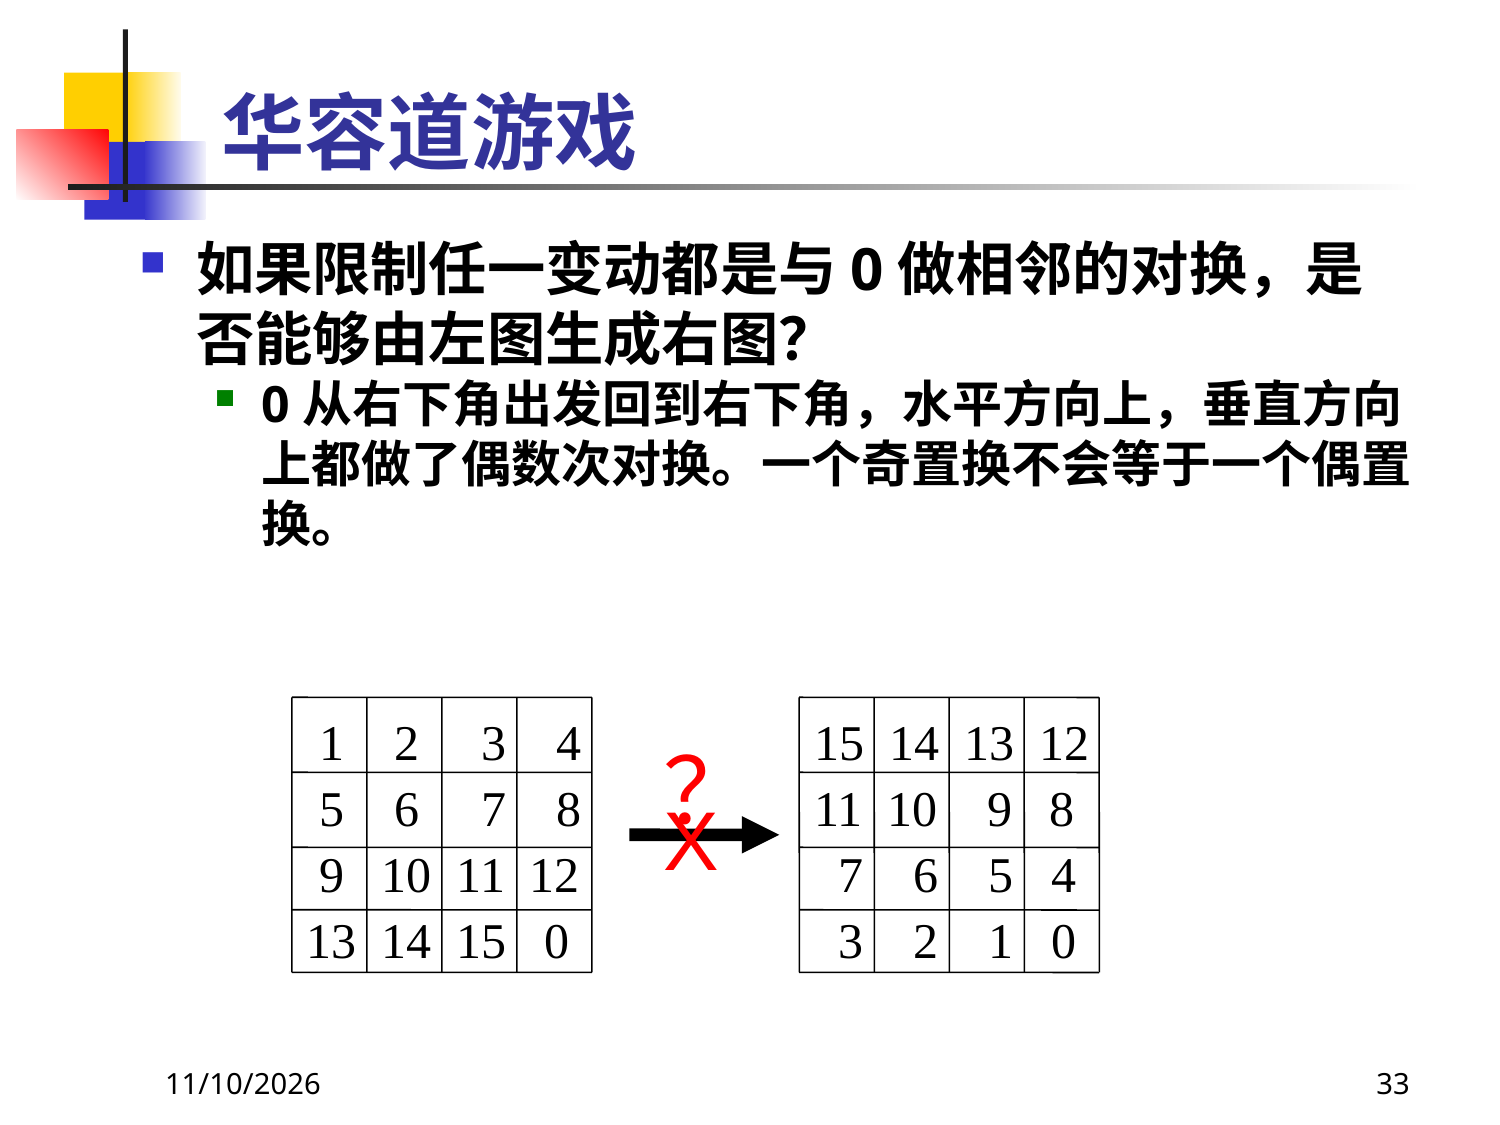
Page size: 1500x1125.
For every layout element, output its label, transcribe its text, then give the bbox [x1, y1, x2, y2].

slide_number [149, 1037, 463, 1113]
text_box X [648, 779, 734, 895]
slide_number 33 [1112, 1037, 1426, 1113]
list 如果限制任一变动都是与0做相邻的对换，是否能够由左图生成右图？ 0从右下角出发回到右下角，水平方向上，垂直方向上都做了偶数次对换。一个奇置换不会等于一个偶置换。 [124, 224, 1436, 587]
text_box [291, 696, 598, 977]
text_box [798, 696, 1105, 977]
text_box ？ [648, 725, 770, 851]
text_box [770, 830, 780, 840]
title 华容道游戏 [206, 0, 1400, 188]
